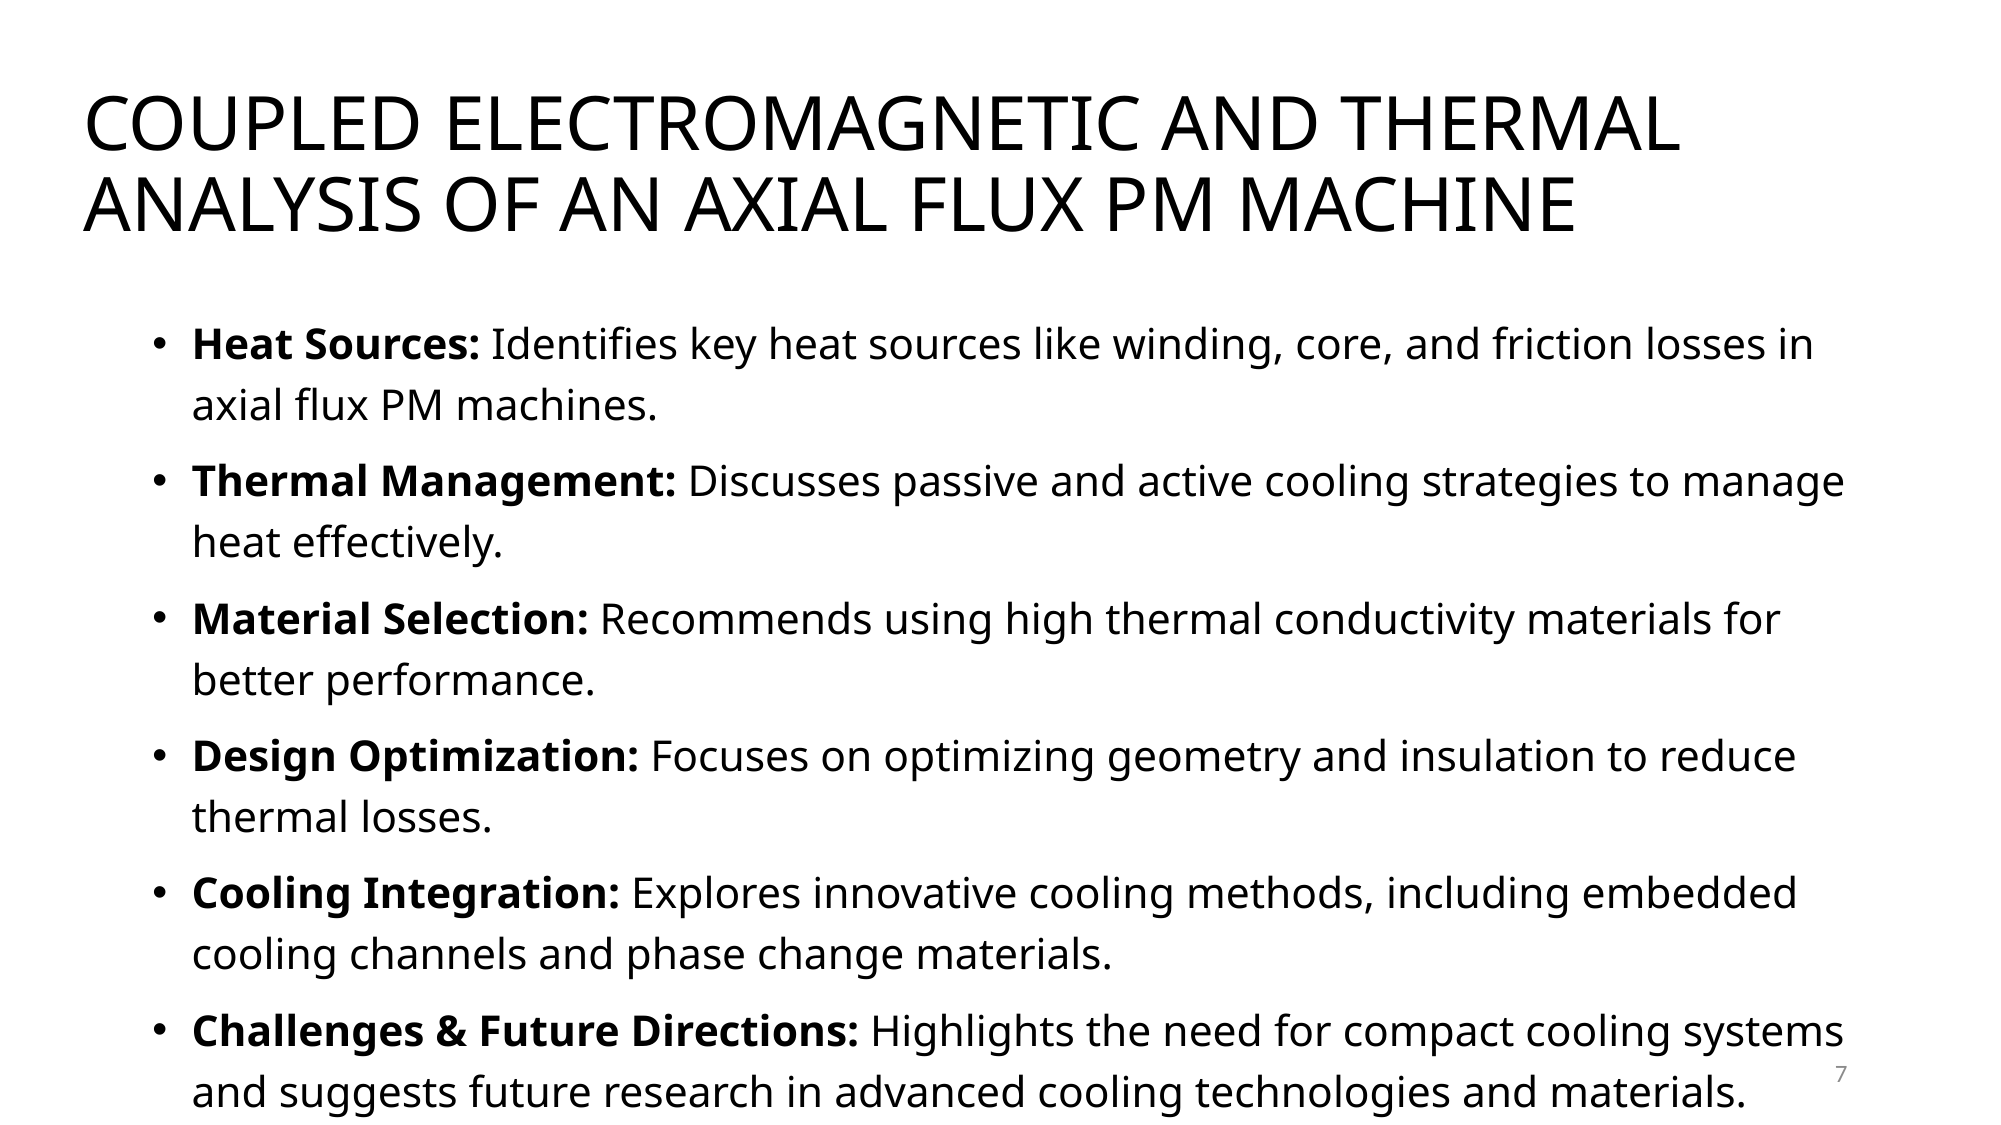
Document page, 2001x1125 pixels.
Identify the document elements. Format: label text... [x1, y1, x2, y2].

slide_number 7 [1412, 1042, 1863, 1103]
text_box COUPLED ELECTROMAGNETIC AND THERMAL ANALYSIS OF AN AXIAL FLUX PM MACHINE [68, 58, 1932, 276]
list Heat Sources: Identifies key heat sources like winding, core, and friction losses in axial flux PM machines. Thermal Management: Discusses passive and active cooling strategies to manage heat effectively. Material Selection: Recommends using high thermal conductivity materials for better performance. Design Optimization: Focuses on optimizing geometry and insulation to reduce thermal losses. Cooling Integration: Explores innovative cooling methods, including embedded cooling channels and phase change materials. Challenges & Future Directions: Highlights the need for compact cooling systems and suggests future research in advanced cooling technologies and materials. [137, 299, 1863, 1125]
